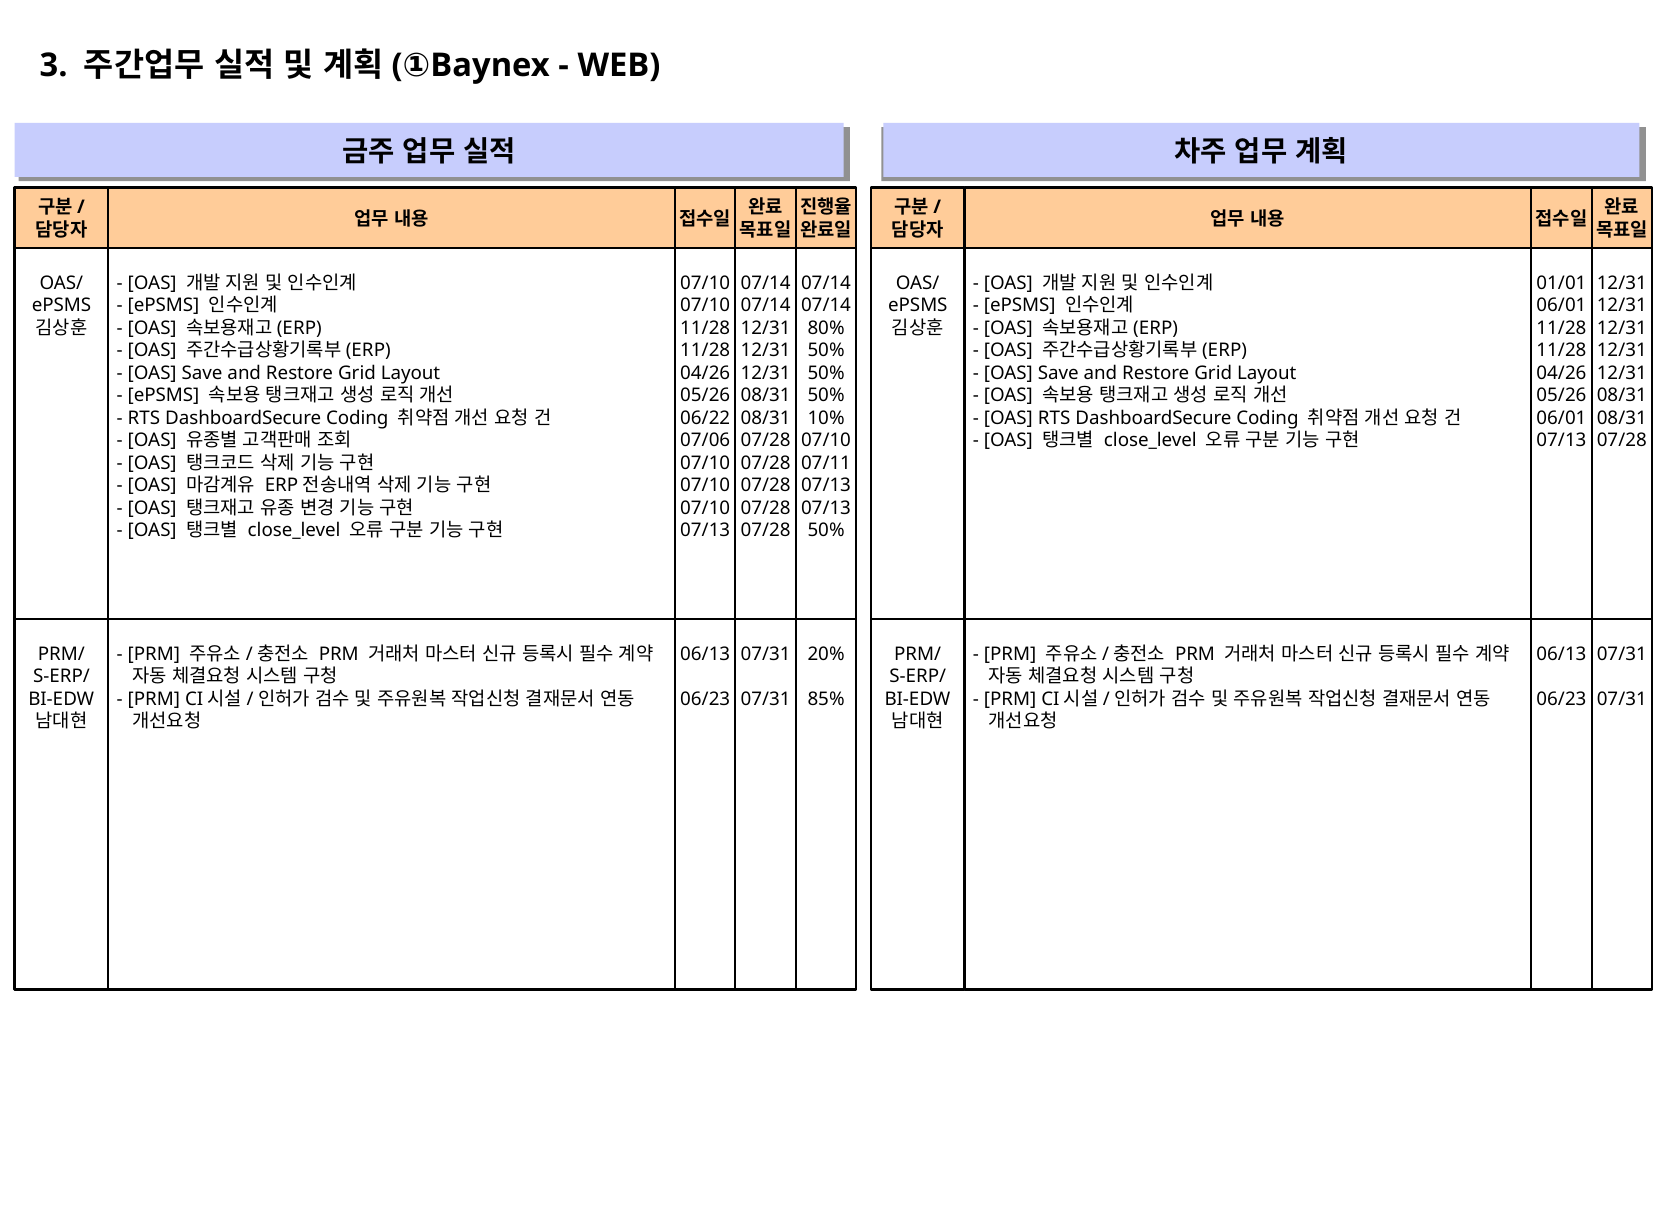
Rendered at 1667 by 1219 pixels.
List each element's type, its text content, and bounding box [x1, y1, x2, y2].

text_box 완료 목표일 [1591, 187, 1653, 247]
text_box 07/14 07/14 12/31 12/31 12/31 08/31 08/31 07/28 07/28 07/28 07/28 07/28 [736, 247, 795, 618]
text_box 01/01 06/01 11/28 11/28 04/26 05/26 06/01 07/13 [1532, 247, 1592, 618]
text_box [964, 247, 1532, 618]
text_box PRM/ S-ERP/ BI-EDW 남대현 [870, 618, 964, 990]
text_box 금주 업무 실적 [14, 122, 844, 177]
text_box 07/31 07/31 [736, 618, 795, 990]
text_box 접수일 [675, 187, 735, 247]
text_box 업무 내용 [964, 187, 1531, 247]
text_box 07/10 07/10 11/28 11/28 04/26 05/26 06/22 07/06 07/10 07/10 07/10 07/13 [675, 247, 736, 618]
text_box 완료 목표일 [735, 187, 795, 247]
text_box [108, 247, 675, 618]
text_box 06/13 06/23 [675, 618, 736, 990]
text_box 차주 업무 계획 [883, 122, 1640, 177]
text_box 07/14 07/14 80% 50% 50% 50% 10% 07/10 07/11 07/13 07/13 50% [795, 247, 857, 618]
text_box 12/31 12/31 12/31 12/31 12/31 08/31 08/31 07/28 [1592, 247, 1653, 618]
text_box 06/13 06/23 [1532, 618, 1592, 990]
text_box OAS/ ePSMS 김상훈 [870, 247, 964, 618]
text_box 접수일 [1531, 187, 1591, 247]
text_box 07/31 07/31 [1592, 618, 1653, 990]
text_box 진행율 완료일 [795, 187, 857, 247]
text_box 업무 내용 [108, 187, 675, 247]
text_box PRM/ S-ERP/ BI-EDW 남대현 [14, 618, 108, 990]
text_box 3. 주간업무 실적 및 계획(①Baynex - WEB) [39, 43, 1019, 107]
text_box " " [18, 127, 850, 182]
text_box " " [881, 127, 1646, 182]
text_box [964, 618, 1532, 990]
text_box OAS/ ePSMS 김상훈 [14, 247, 108, 618]
text_box 구분/ 담당자 [14, 187, 108, 247]
text_box 구분/ 담당자 [870, 187, 964, 247]
text_box 20% 85% [795, 618, 857, 990]
text_box [108, 618, 675, 990]
